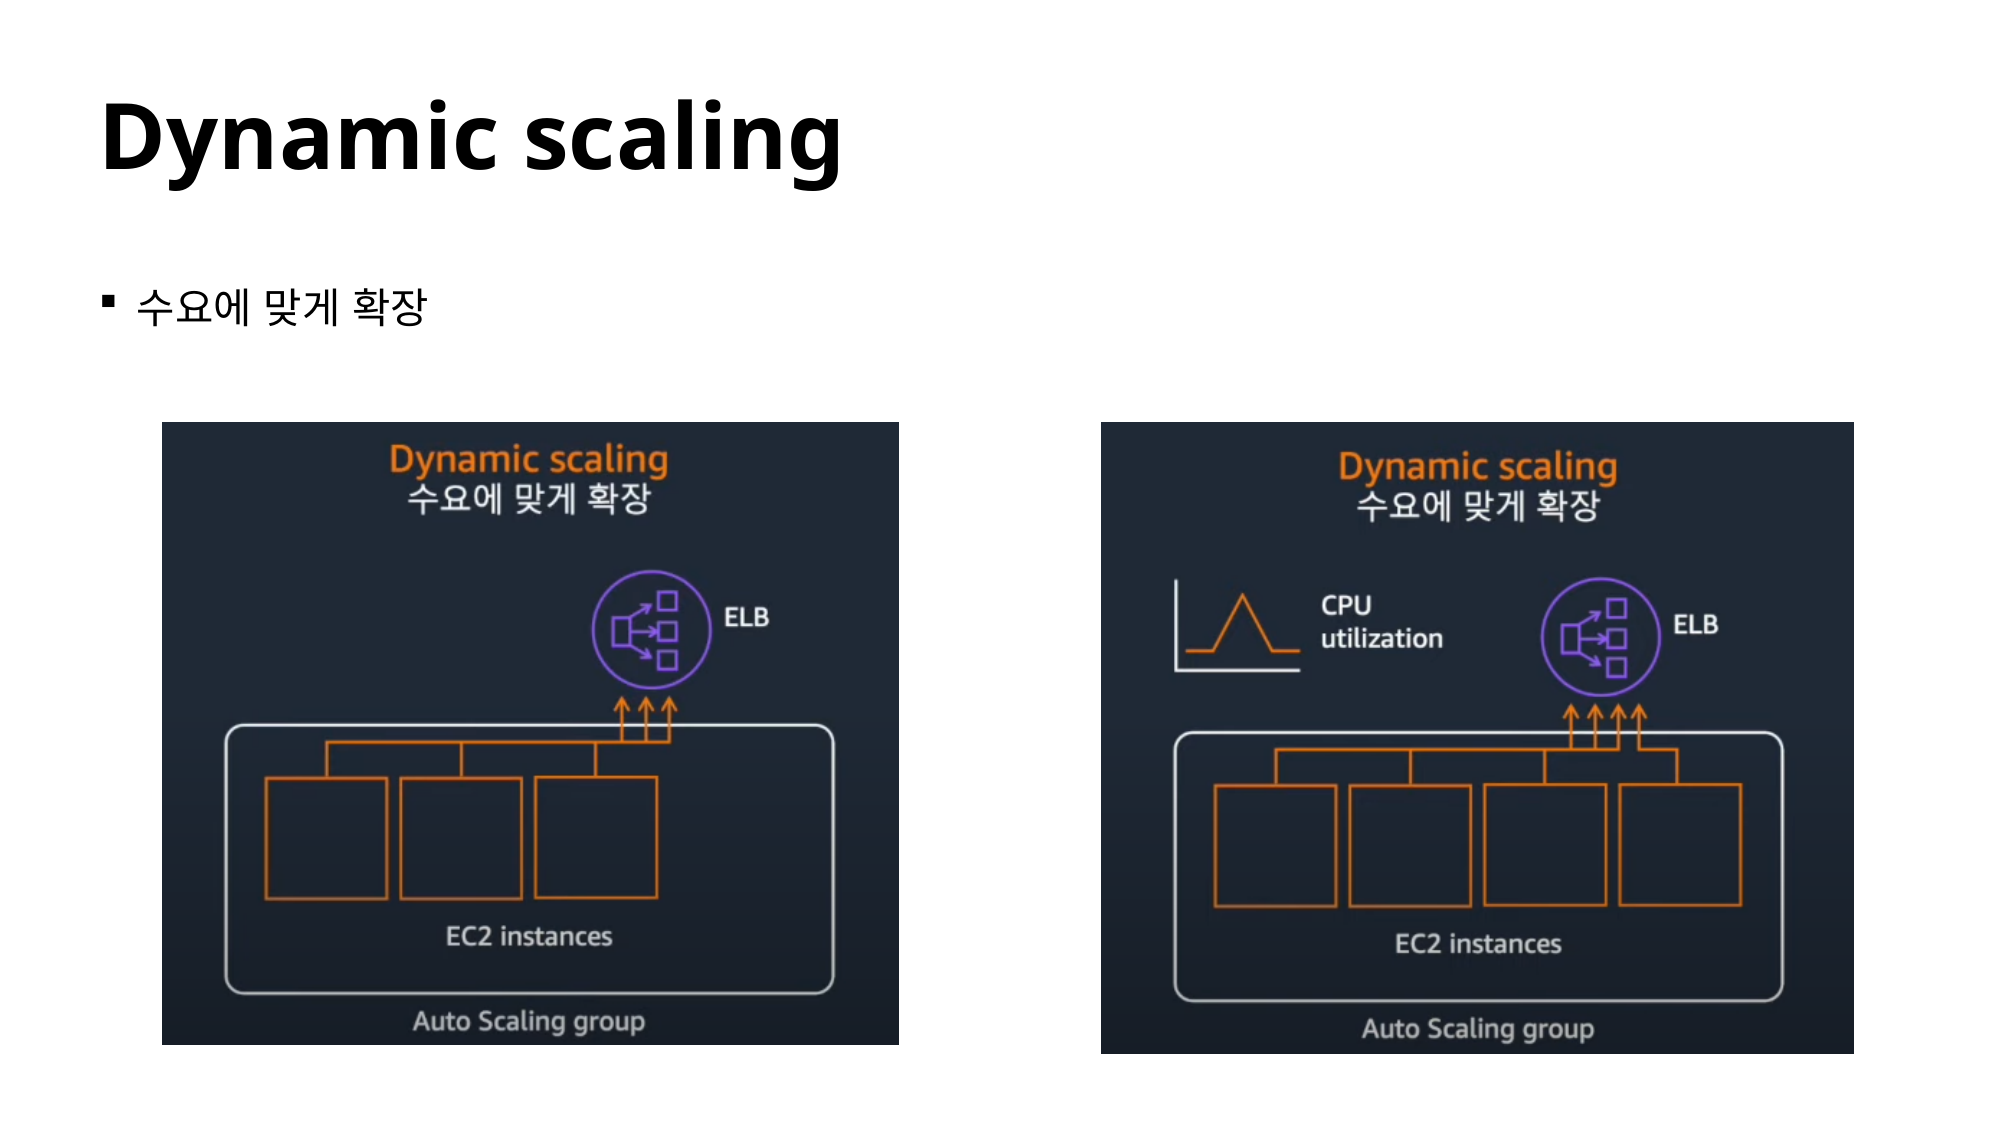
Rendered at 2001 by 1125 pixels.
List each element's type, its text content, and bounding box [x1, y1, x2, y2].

title Dynamic scaling [83, 31, 1809, 248]
list 수요에 맞게 확장 [83, 248, 1809, 963]
picture [1101, 422, 1854, 1054]
picture [162, 422, 899, 1045]
